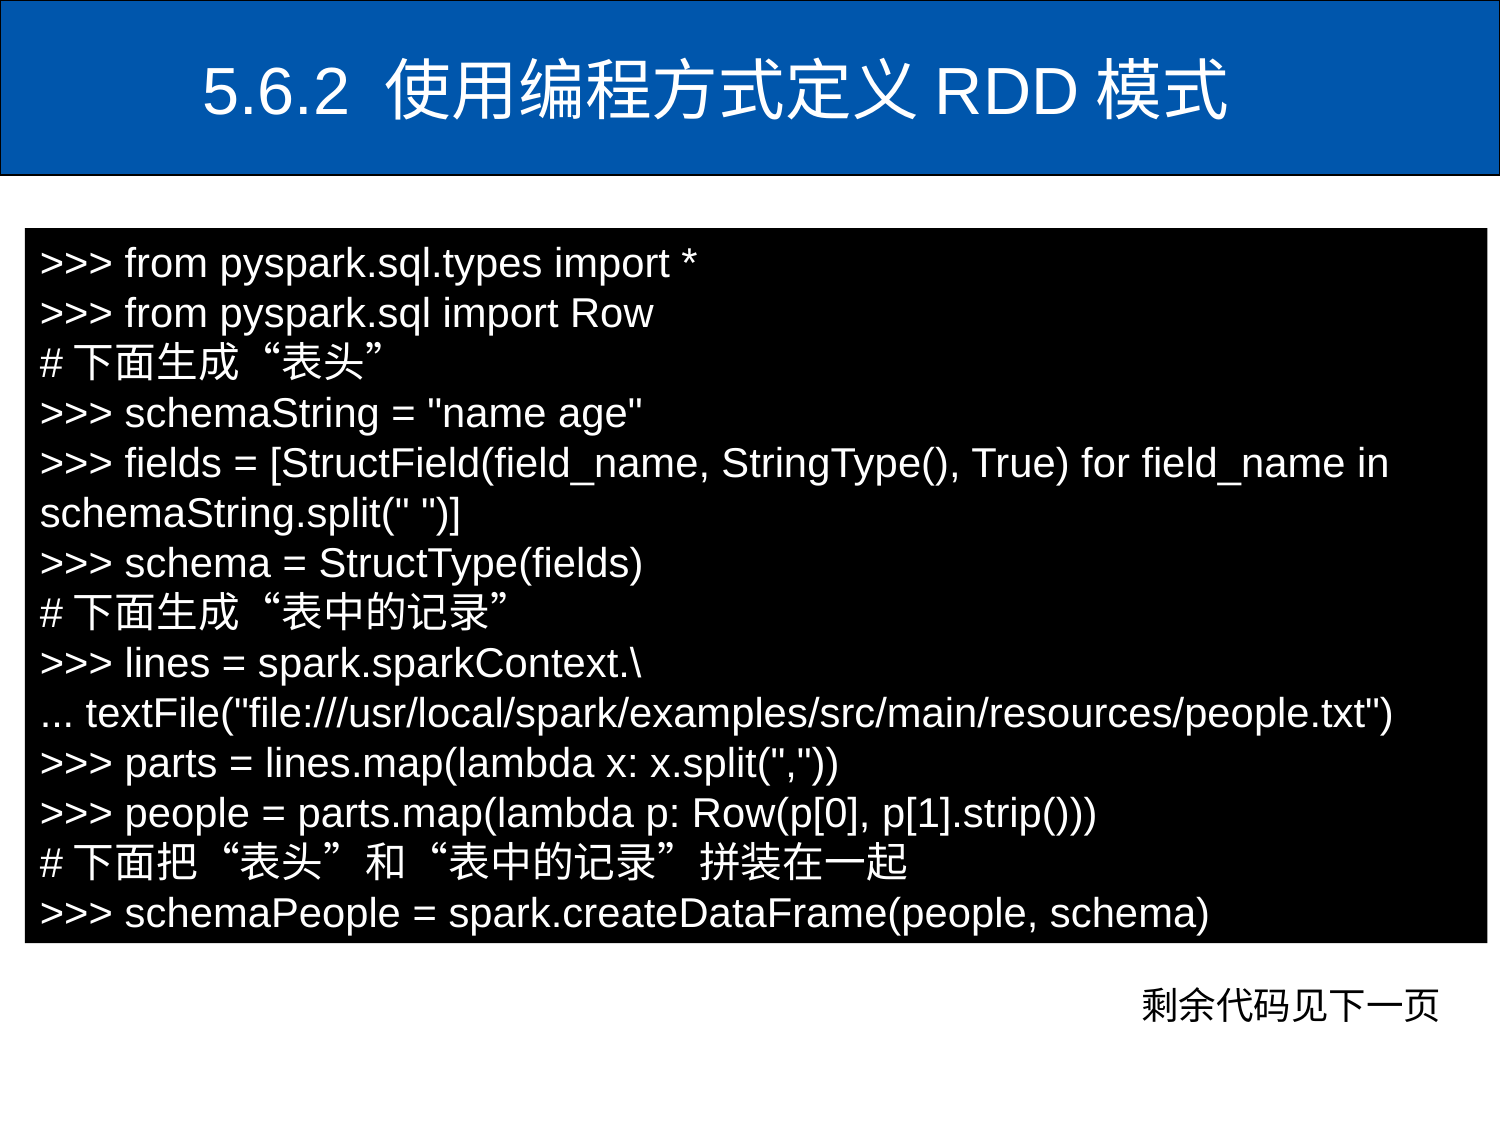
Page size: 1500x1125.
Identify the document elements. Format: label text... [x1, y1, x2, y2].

text_box 剩余代码见下一页 [1126, 974, 1457, 1035]
text_box >>> from pyspark.sql.types import * >>> from pyspark.sql import Row #下面生成“表头” >>> schemaString = "name age" >>> fields = [StructField(field_name, StringType(), True) for field_name in schemaString.split(" ")] >>> schema = StructType(fields) #下面生成“表中的记录” >>> lines = spark.sparkContext.\ ... textFile("file:///usr/local/spark/examples/src/main/resources/people.txt") >>> parts = lines.map(lambda x: x.split(",")) >>> people = parts.map(lambda p: Row(p[0], p[1].strip())) #下面把“表头”和“表中的记录”拼装在一起 >>> schemaPeople = spark.createDataFrame(people, schema) [24, 228, 1488, 944]
title 5.6.2 使用编程方式定义RDD模式 [187, 12, 1500, 163]
